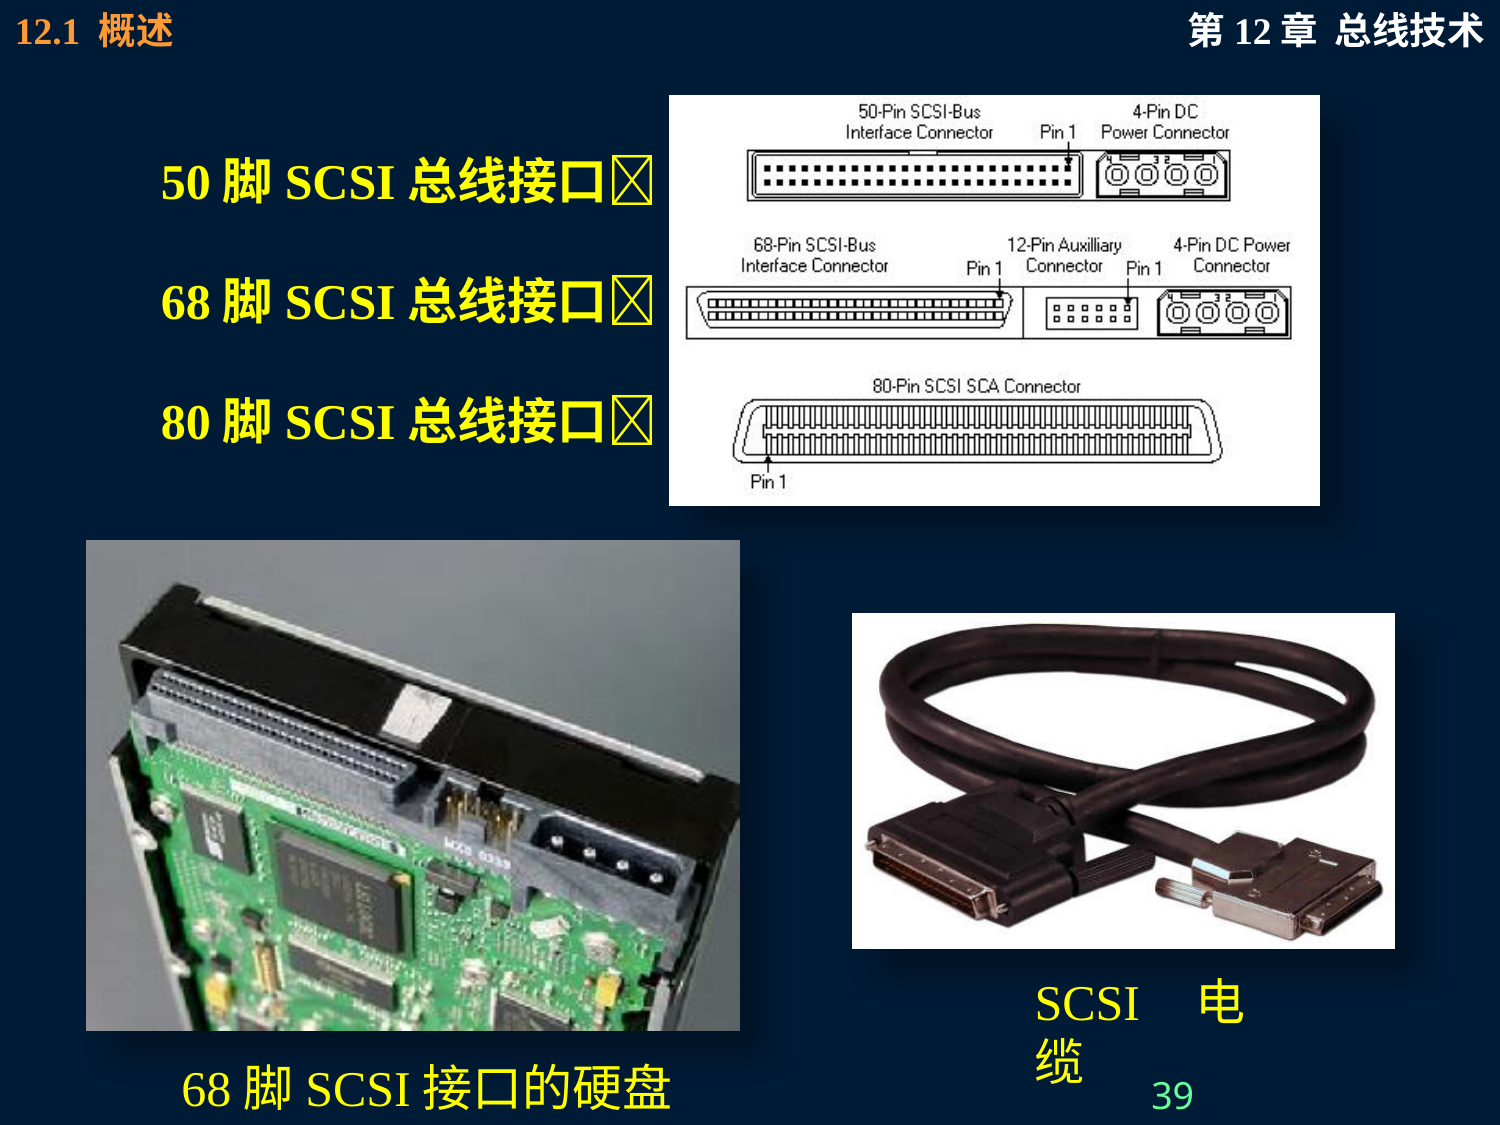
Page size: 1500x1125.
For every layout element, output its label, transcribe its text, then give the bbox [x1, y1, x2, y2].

picture [669, 95, 1321, 506]
text_box 68脚SCSI接口的硬盘 [166, 1061, 772, 1124]
text_box SCSI电缆 [1019, 992, 1261, 1099]
picture [86, 540, 740, 1031]
picture [851, 613, 1395, 950]
title 50脚SCSI总线接口 68脚SCSI总线接口 80脚SCSI总线接口 [122, 117, 669, 482]
